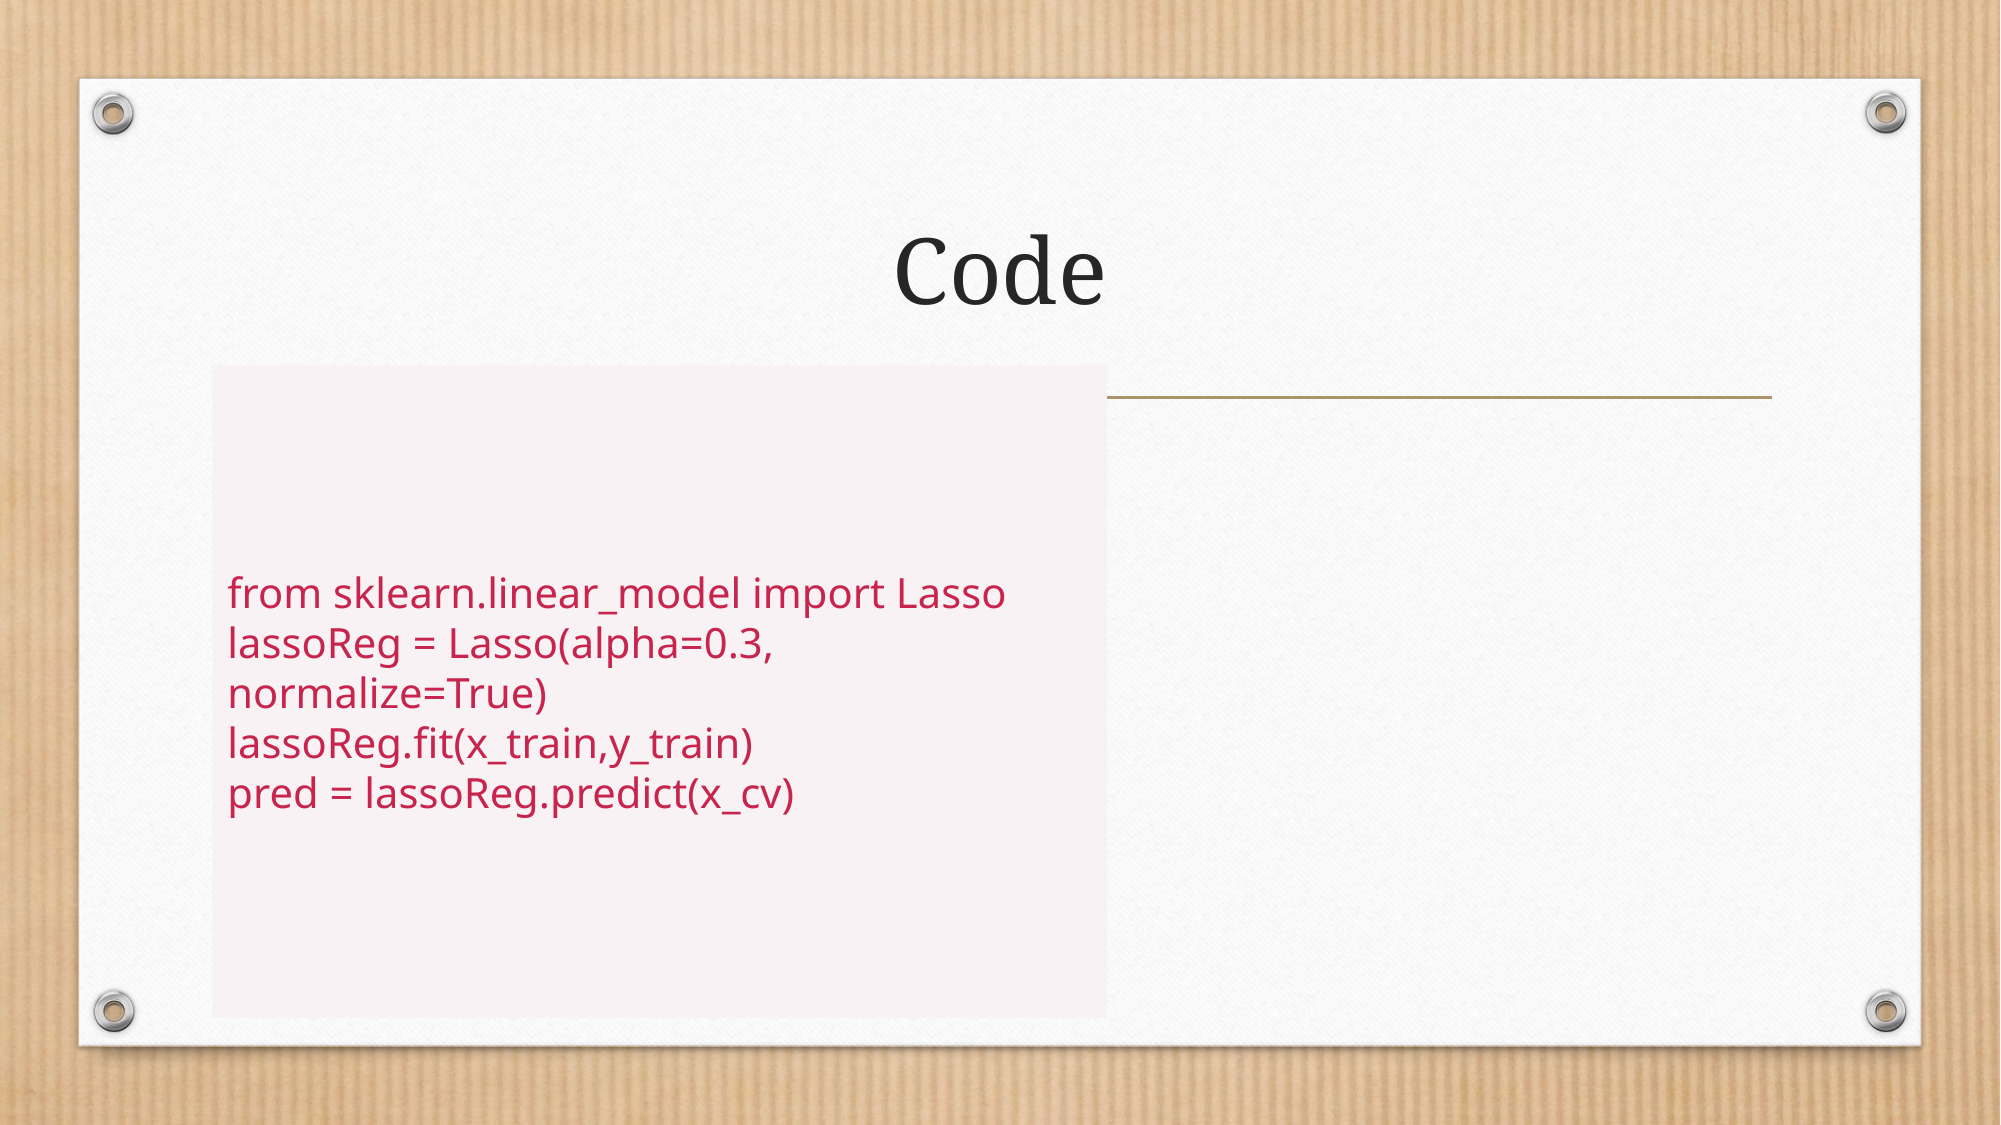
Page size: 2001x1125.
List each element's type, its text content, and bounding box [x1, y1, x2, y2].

list from sklearn.linear_model import Lasso lassoReg = Lasso(alpha=0.3, normalize=True) lassoReg.fit(x_train,y_train) pred = lassoReg.predict(x_cv) [212, 365, 1108, 1018]
picture [0, 0, 2001, 1125]
title Code [212, 161, 1788, 375]
